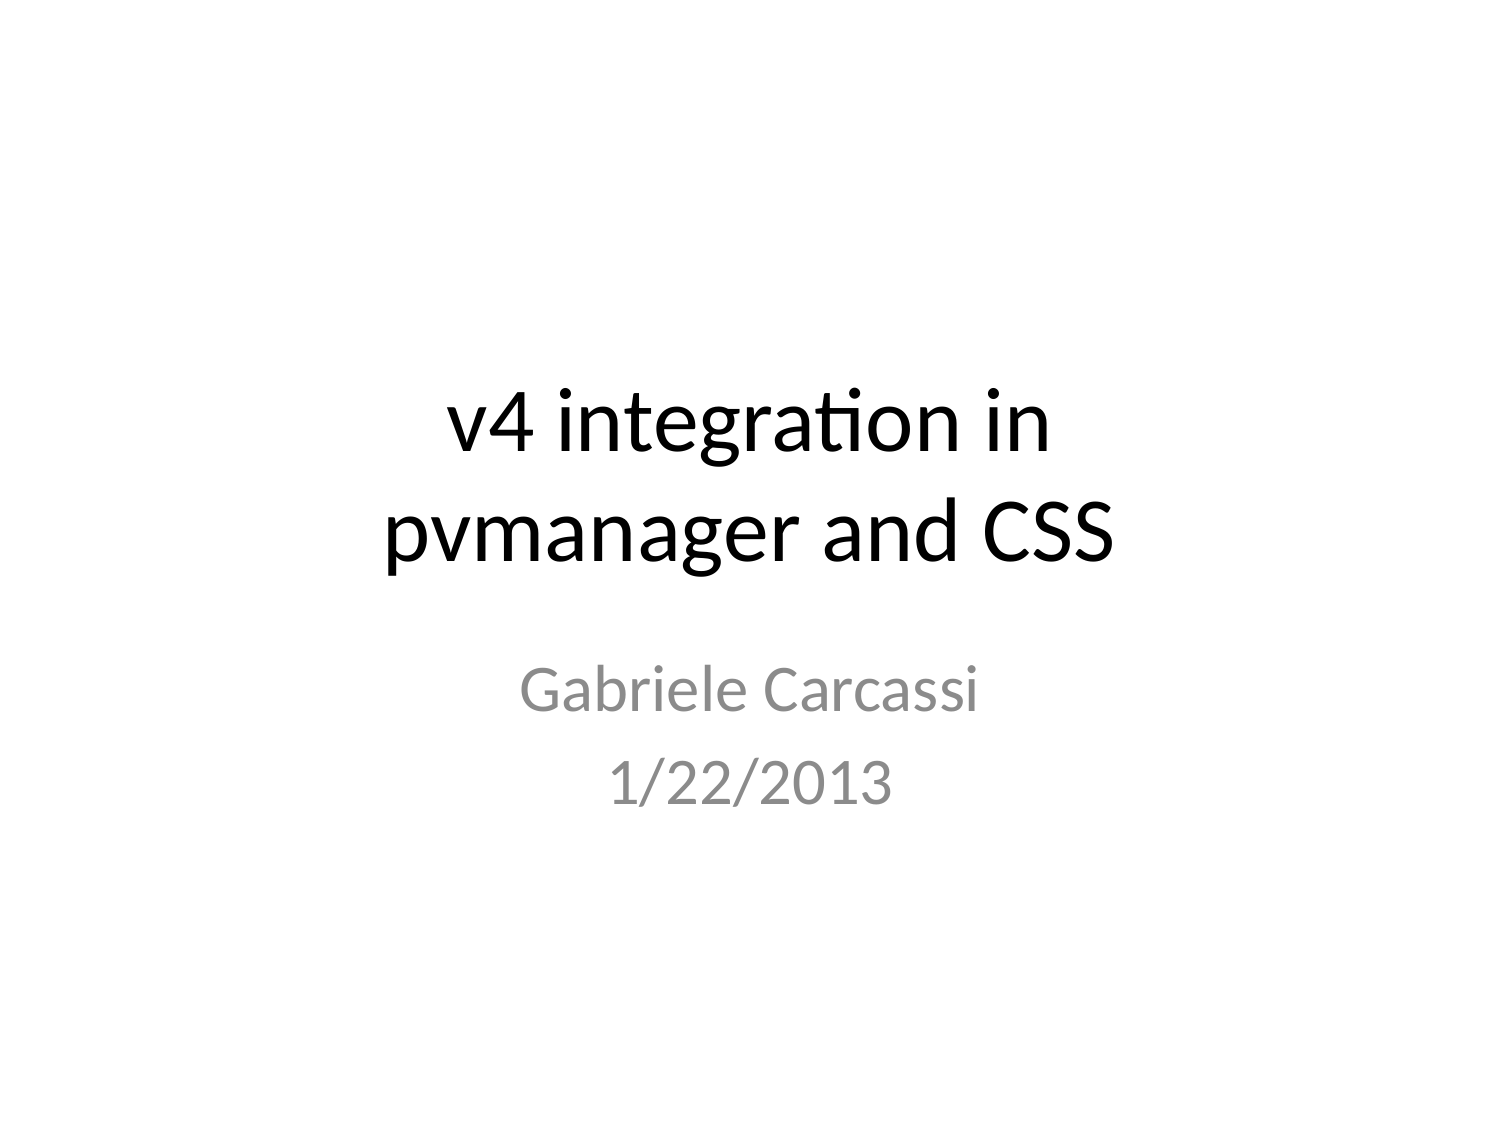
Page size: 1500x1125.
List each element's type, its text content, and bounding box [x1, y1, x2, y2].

title v4 integration in pvmanager and CSS [112, 349, 1388, 591]
subtitle Gabriele Carcassi 1/22/2013 [225, 637, 1275, 925]
